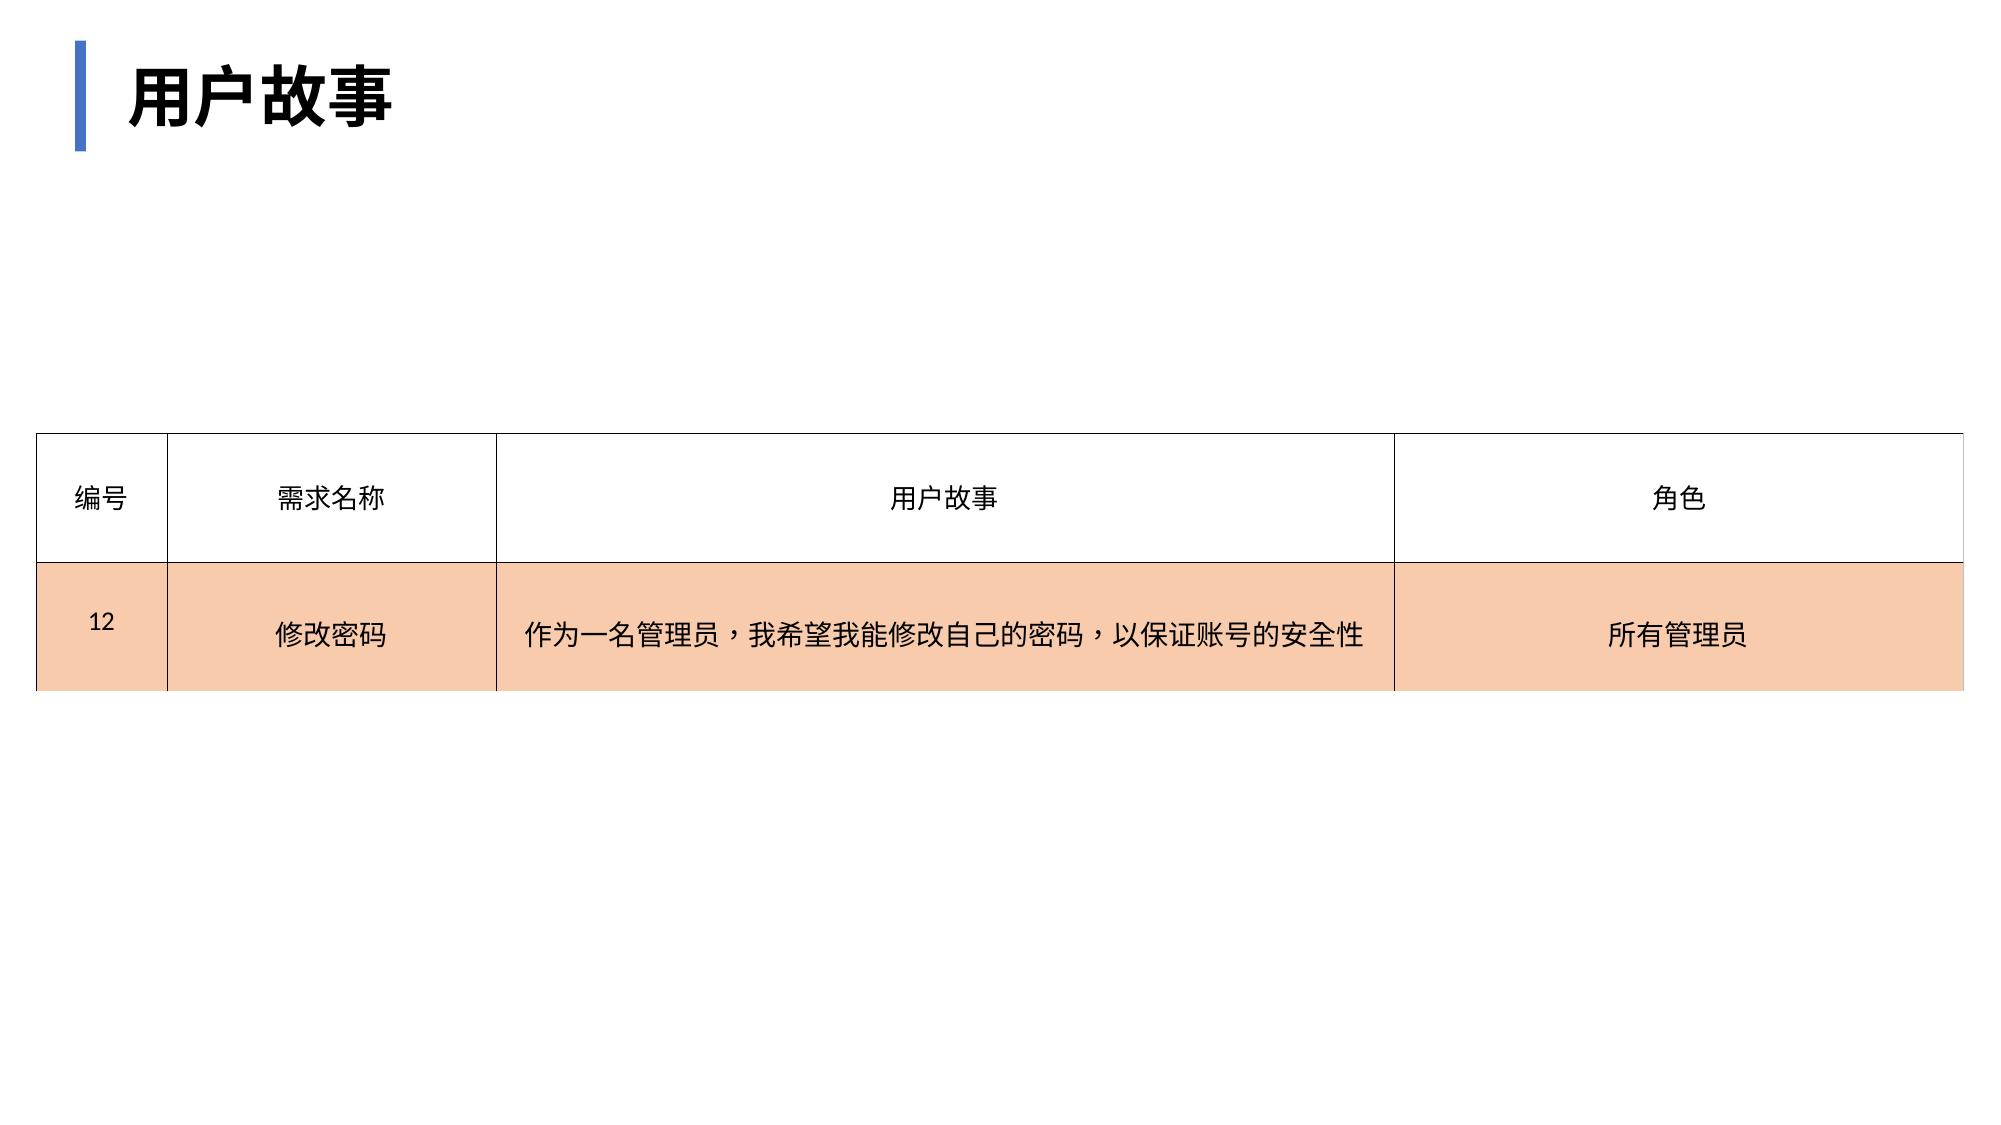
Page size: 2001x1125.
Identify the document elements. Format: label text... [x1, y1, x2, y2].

picture [35, 433, 1965, 692]
text_box 用户故事 [112, 47, 410, 143]
text_box [74, 40, 87, 152]
